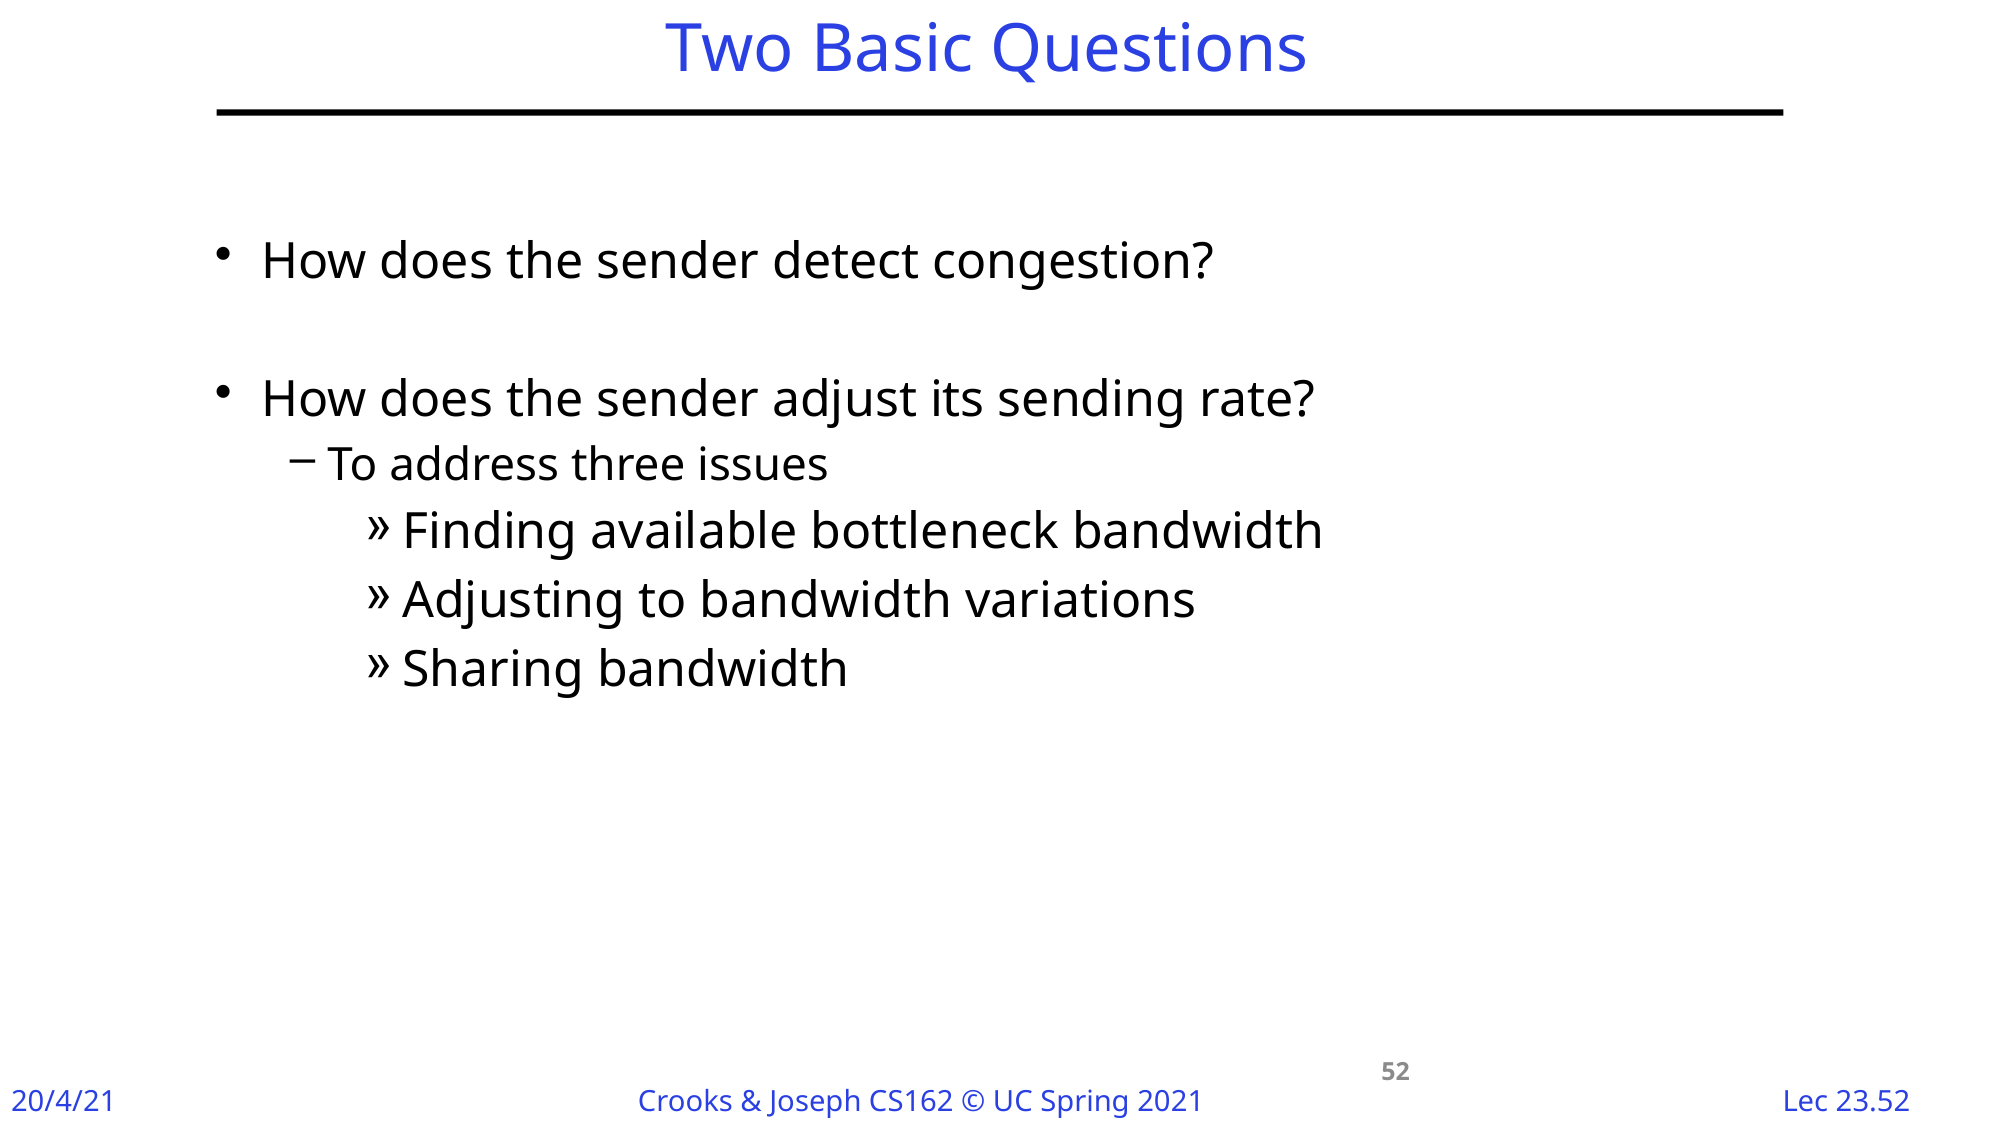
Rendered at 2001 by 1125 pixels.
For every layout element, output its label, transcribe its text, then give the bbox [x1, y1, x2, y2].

list How does the sender detect congestion? How does the sender adjust its sending rate? To address three issues Finding available bottleneck bandwidth Adjusting to bandwidth variations Sharing bandwidth [200, 228, 1550, 952]
slide_number 52 [1074, 1042, 1425, 1103]
title Two Basic Questions [312, 0, 1663, 147]
